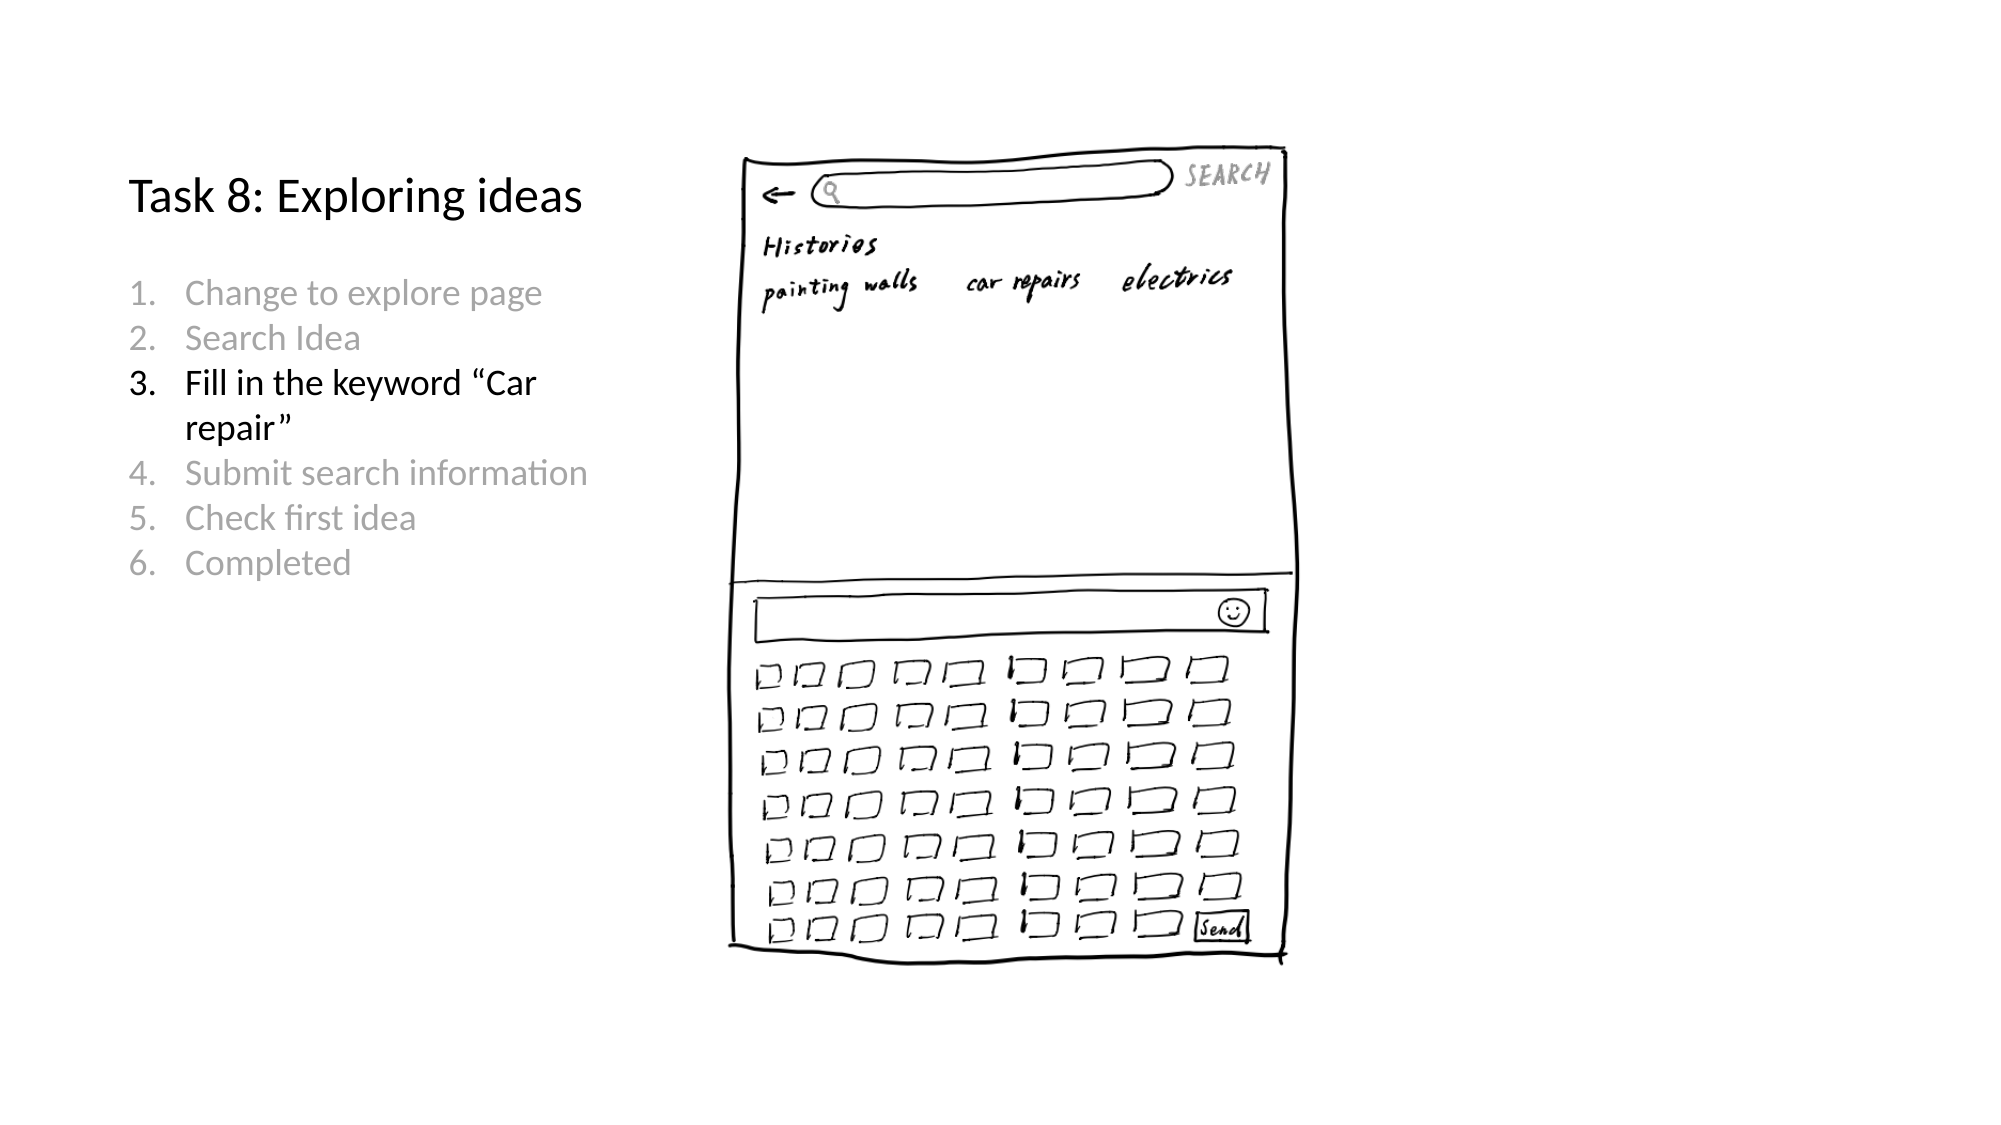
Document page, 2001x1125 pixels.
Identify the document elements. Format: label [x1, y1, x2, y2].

picture [565, 0, 1435, 1125]
text_box [113, 155, 643, 685]
